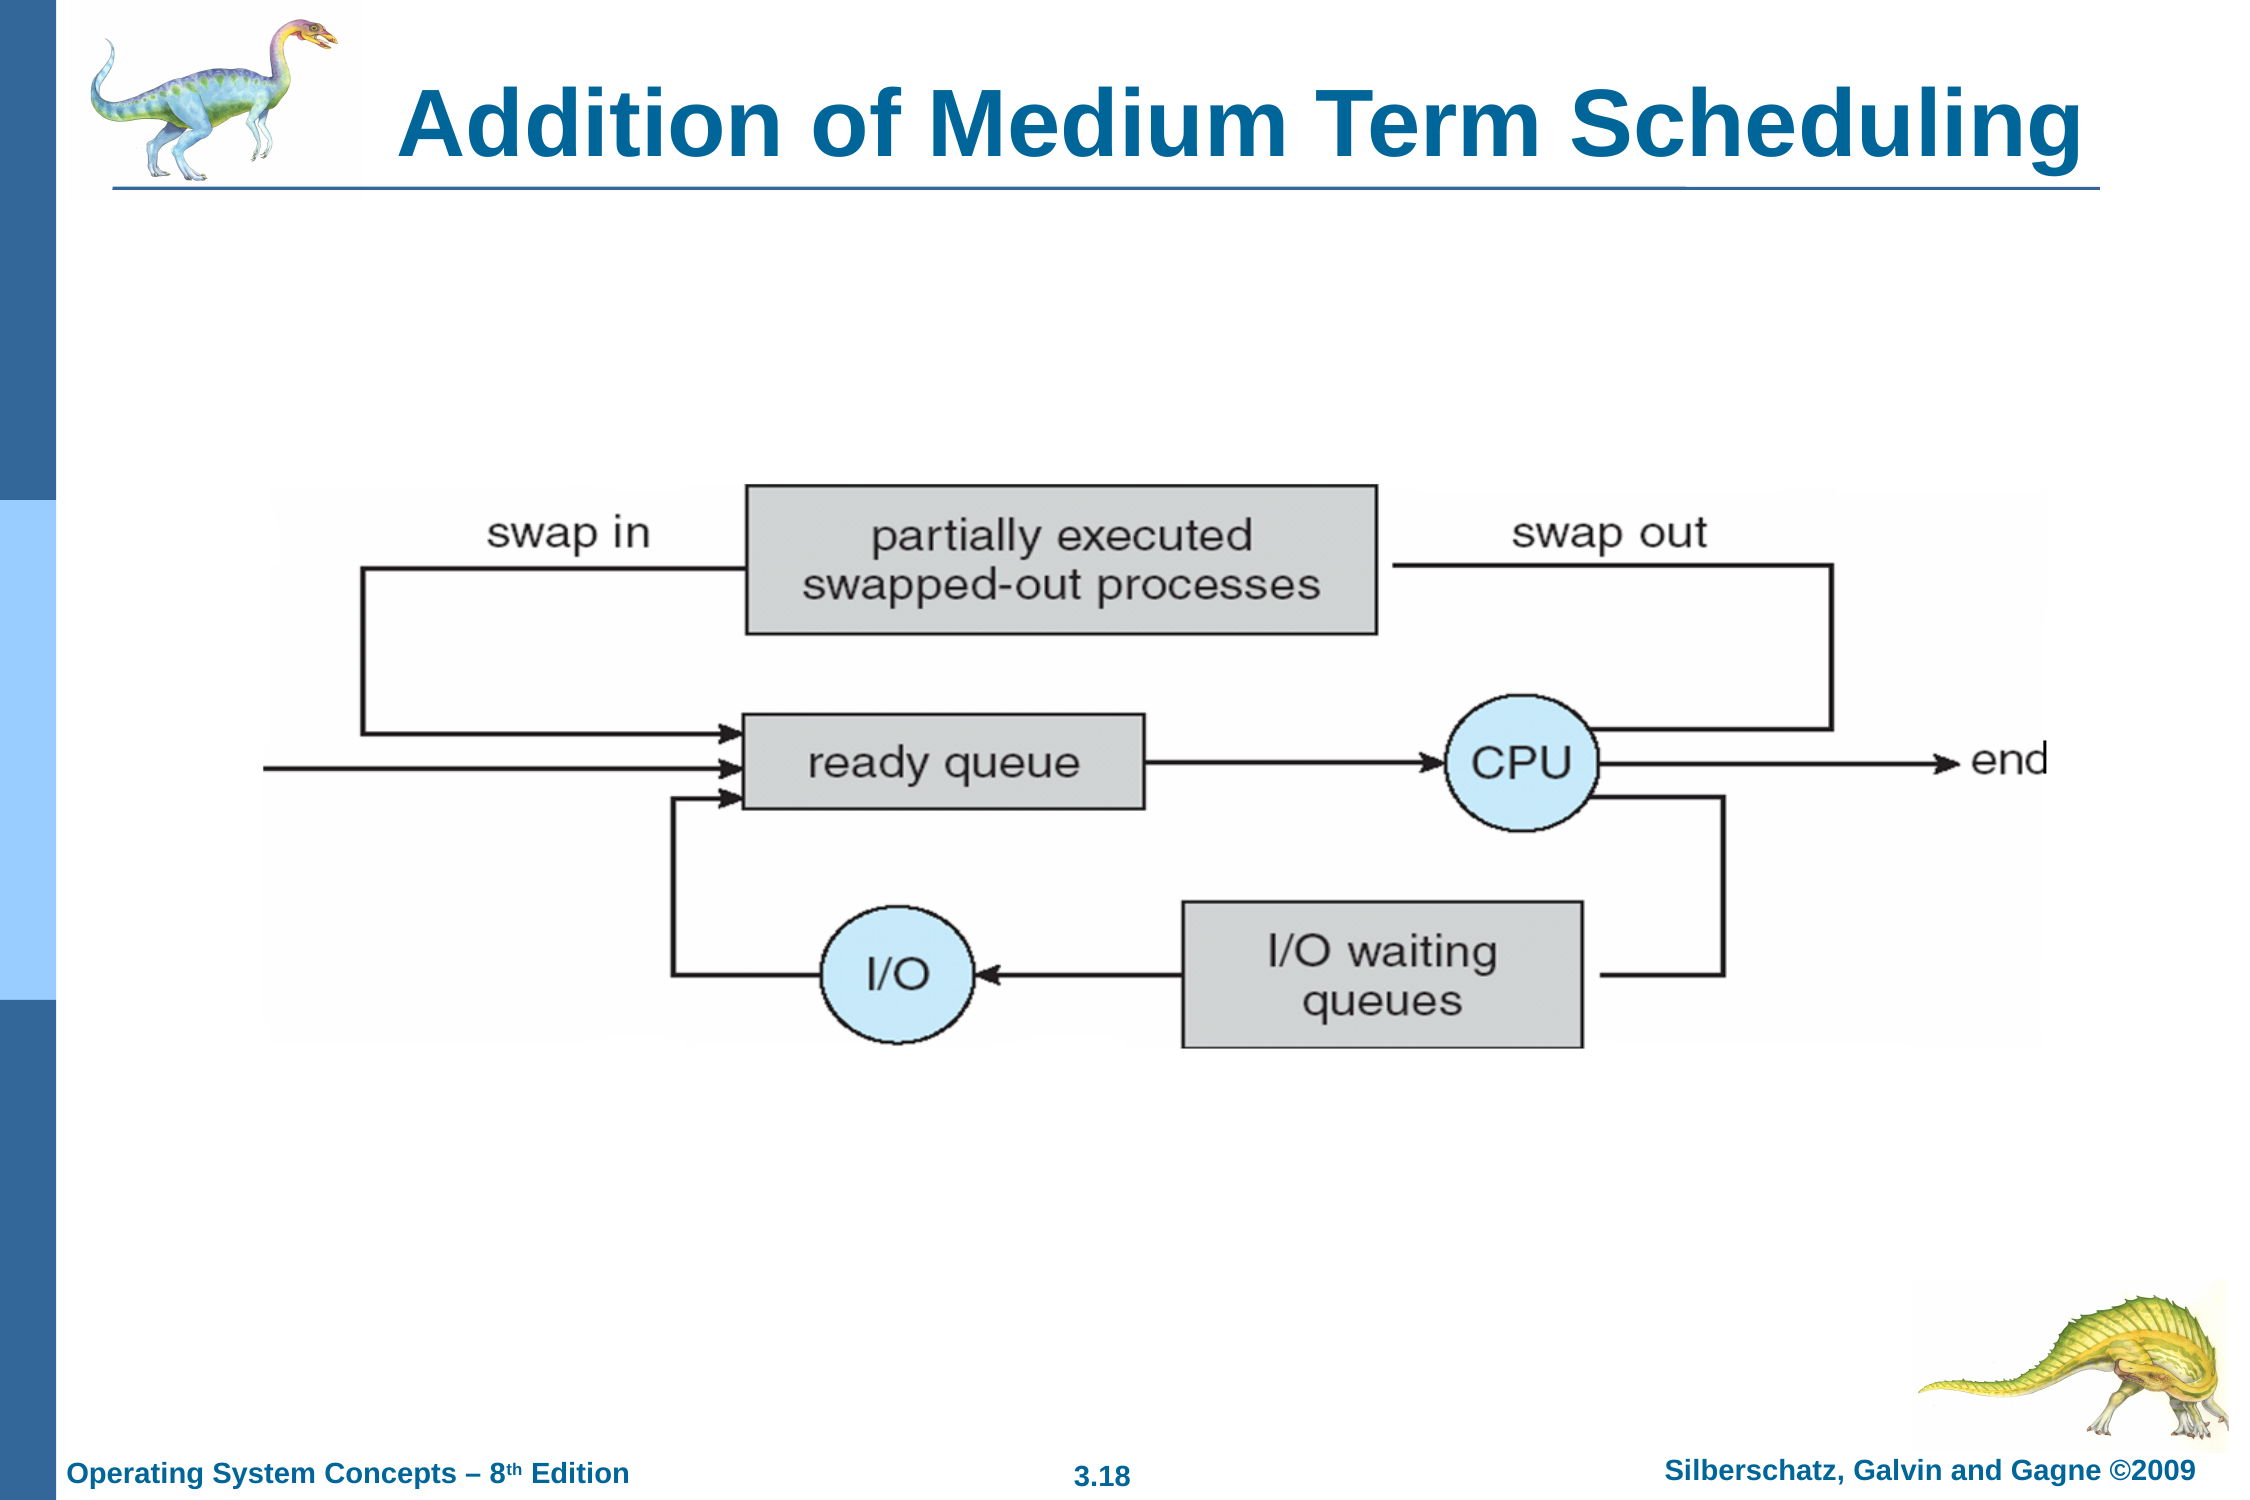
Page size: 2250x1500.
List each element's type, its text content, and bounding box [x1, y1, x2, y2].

picture [1913, 1279, 2229, 1453]
title Addition of Medium Term Scheduling [228, 60, 2250, 187]
picture [253, 475, 2058, 1059]
picture [70, 0, 365, 199]
